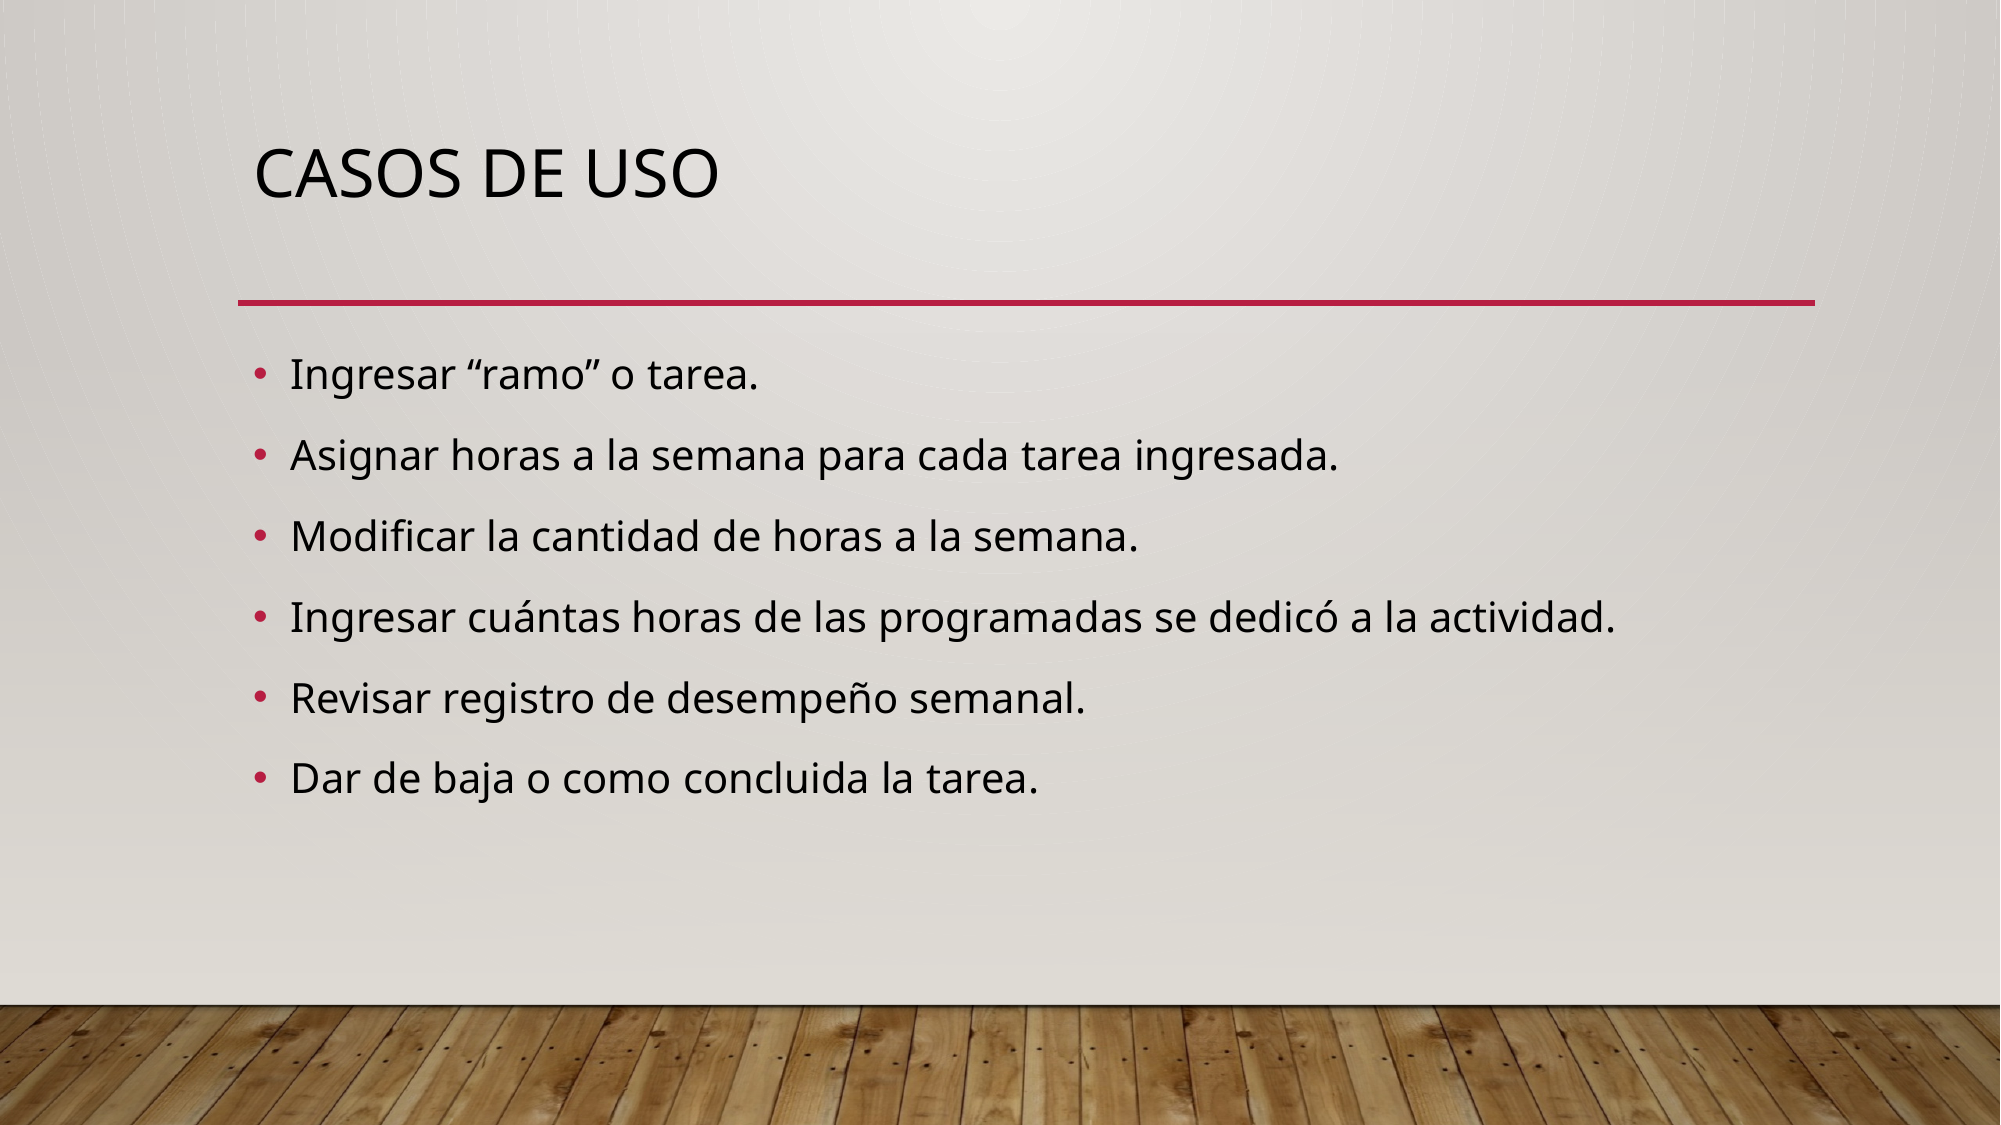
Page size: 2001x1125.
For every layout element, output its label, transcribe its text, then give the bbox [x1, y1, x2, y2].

list Ingresar “ramo” o tarea. Asignar horas a la semana para cada tarea ingresada. Modificar la cantidad de horas a la semana. Ingresar cuántas horas de las programadas se dedicó a la actividad. Revisar registro de desempeño semanal. Dar de baja o como concluida la tarea. [238, 330, 1814, 897]
picture [0, 1005, 2000, 1125]
title Casos de uso [238, 131, 1814, 305]
